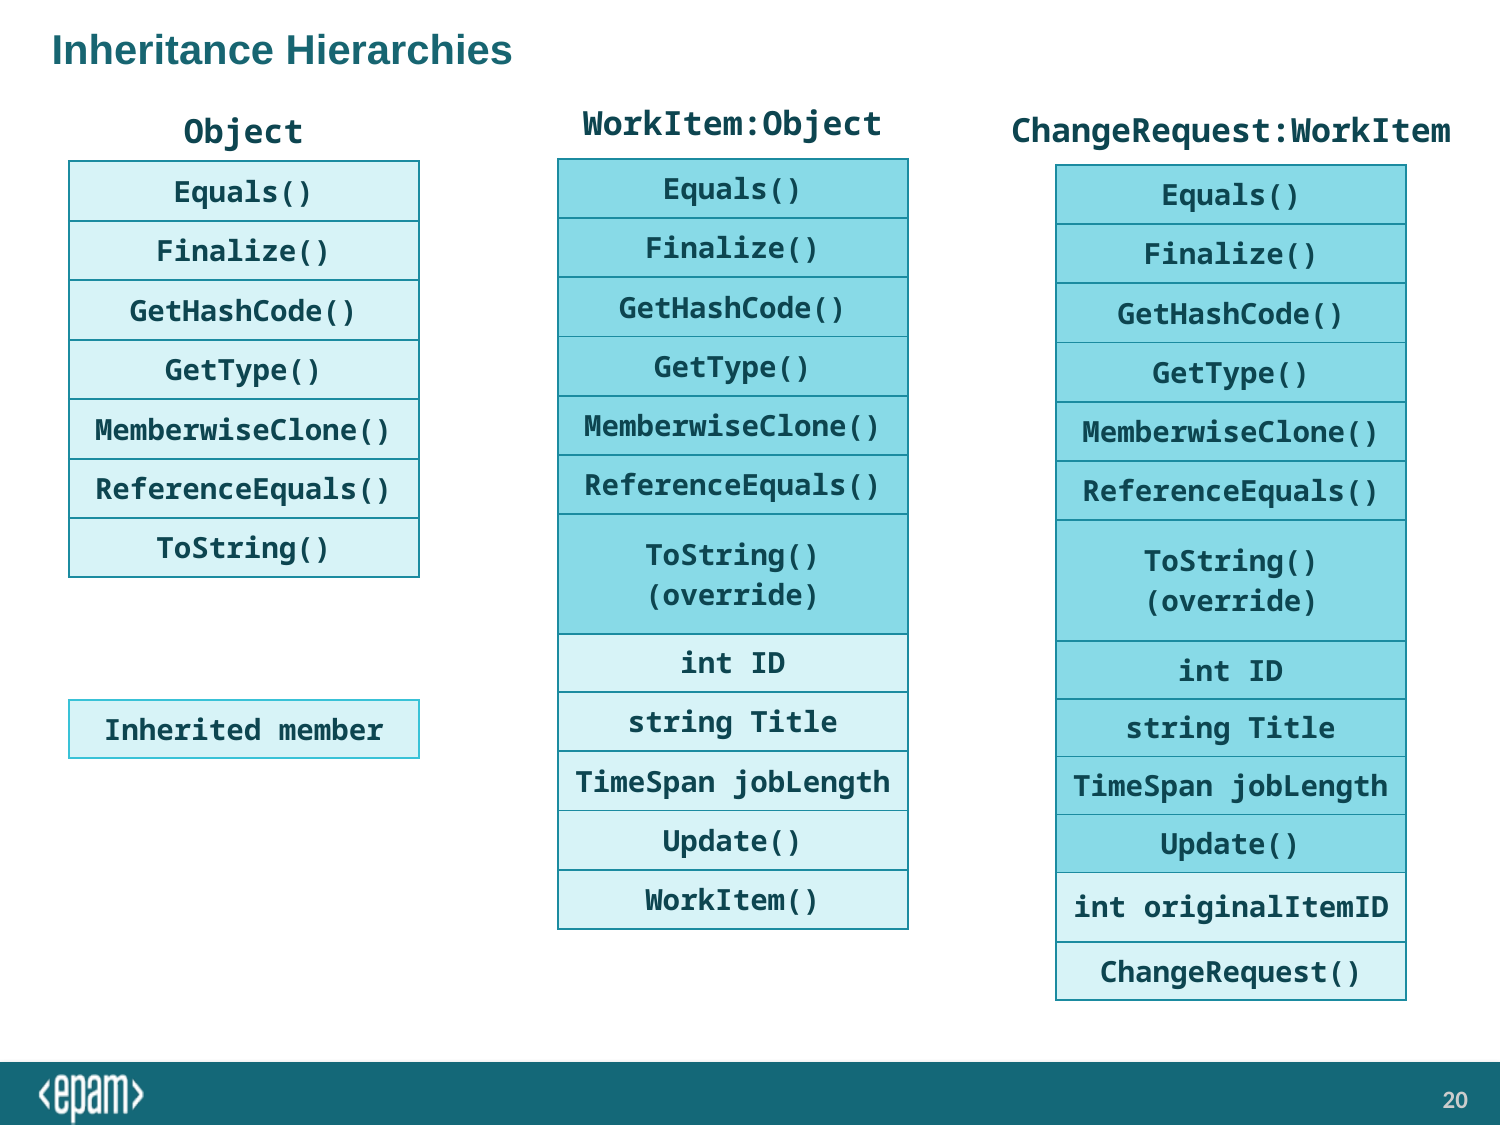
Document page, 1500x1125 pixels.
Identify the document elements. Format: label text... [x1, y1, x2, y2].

table_cell TimeSpan jobLength [559, 752, 907, 810]
table_cell ReferenceEquals() [1057, 462, 1405, 519]
text_box ChangeRequest:WorkItem [996, 102, 1466, 157]
table_cell GetType() [1057, 343, 1405, 401]
table_cell MemberwiseClone() [70, 400, 418, 458]
table_cell WorkItem() [559, 871, 907, 928]
table_cell ReferenceEquals() [559, 456, 907, 513]
table_cell TimeSpan jobLength [1057, 757, 1405, 814]
table_cell ToString() (override) [1057, 521, 1405, 640]
table_cell GetHashCode() [1057, 284, 1405, 342]
table_cell string Title [559, 693, 907, 750]
table_cell int originalItemID [1057, 873, 1405, 941]
text_box Object [168, 103, 319, 158]
title Inheritance Hierarchies [0, 0, 1499, 95]
table_cell ChangeRequest() [1057, 943, 1405, 999]
table_cell string Title [1057, 700, 1405, 756]
table_cell ToString() [70, 519, 418, 576]
table_cell int ID [559, 635, 907, 691]
table_cell GetHashCode() [70, 281, 418, 339]
table_cell Update() [559, 811, 907, 869]
table_cell ToString() (override) [559, 515, 907, 633]
picture [38, 1074, 144, 1125]
table_cell MemberwiseClone() [559, 397, 907, 454]
table_cell ReferenceEquals() [70, 460, 418, 517]
table_cell GetType() [70, 341, 418, 398]
table_header Equals() [1057, 166, 1405, 223]
table_header Inherited member [70, 701, 418, 757]
table_cell GetType() [559, 337, 907, 395]
table_cell Finalize() [1057, 225, 1405, 282]
text_box WorkItem:Object [568, 94, 898, 150]
table_cell GetHashCode() [559, 278, 907, 336]
table_header Equals() [70, 162, 418, 220]
table_cell Finalize() [559, 219, 907, 276]
table_cell Update() [1057, 815, 1405, 872]
table_header Equals() [559, 160, 907, 217]
table_cell int ID [1057, 642, 1405, 698]
table_cell MemberwiseClone() [1057, 403, 1405, 460]
table_cell Finalize() [70, 222, 418, 279]
